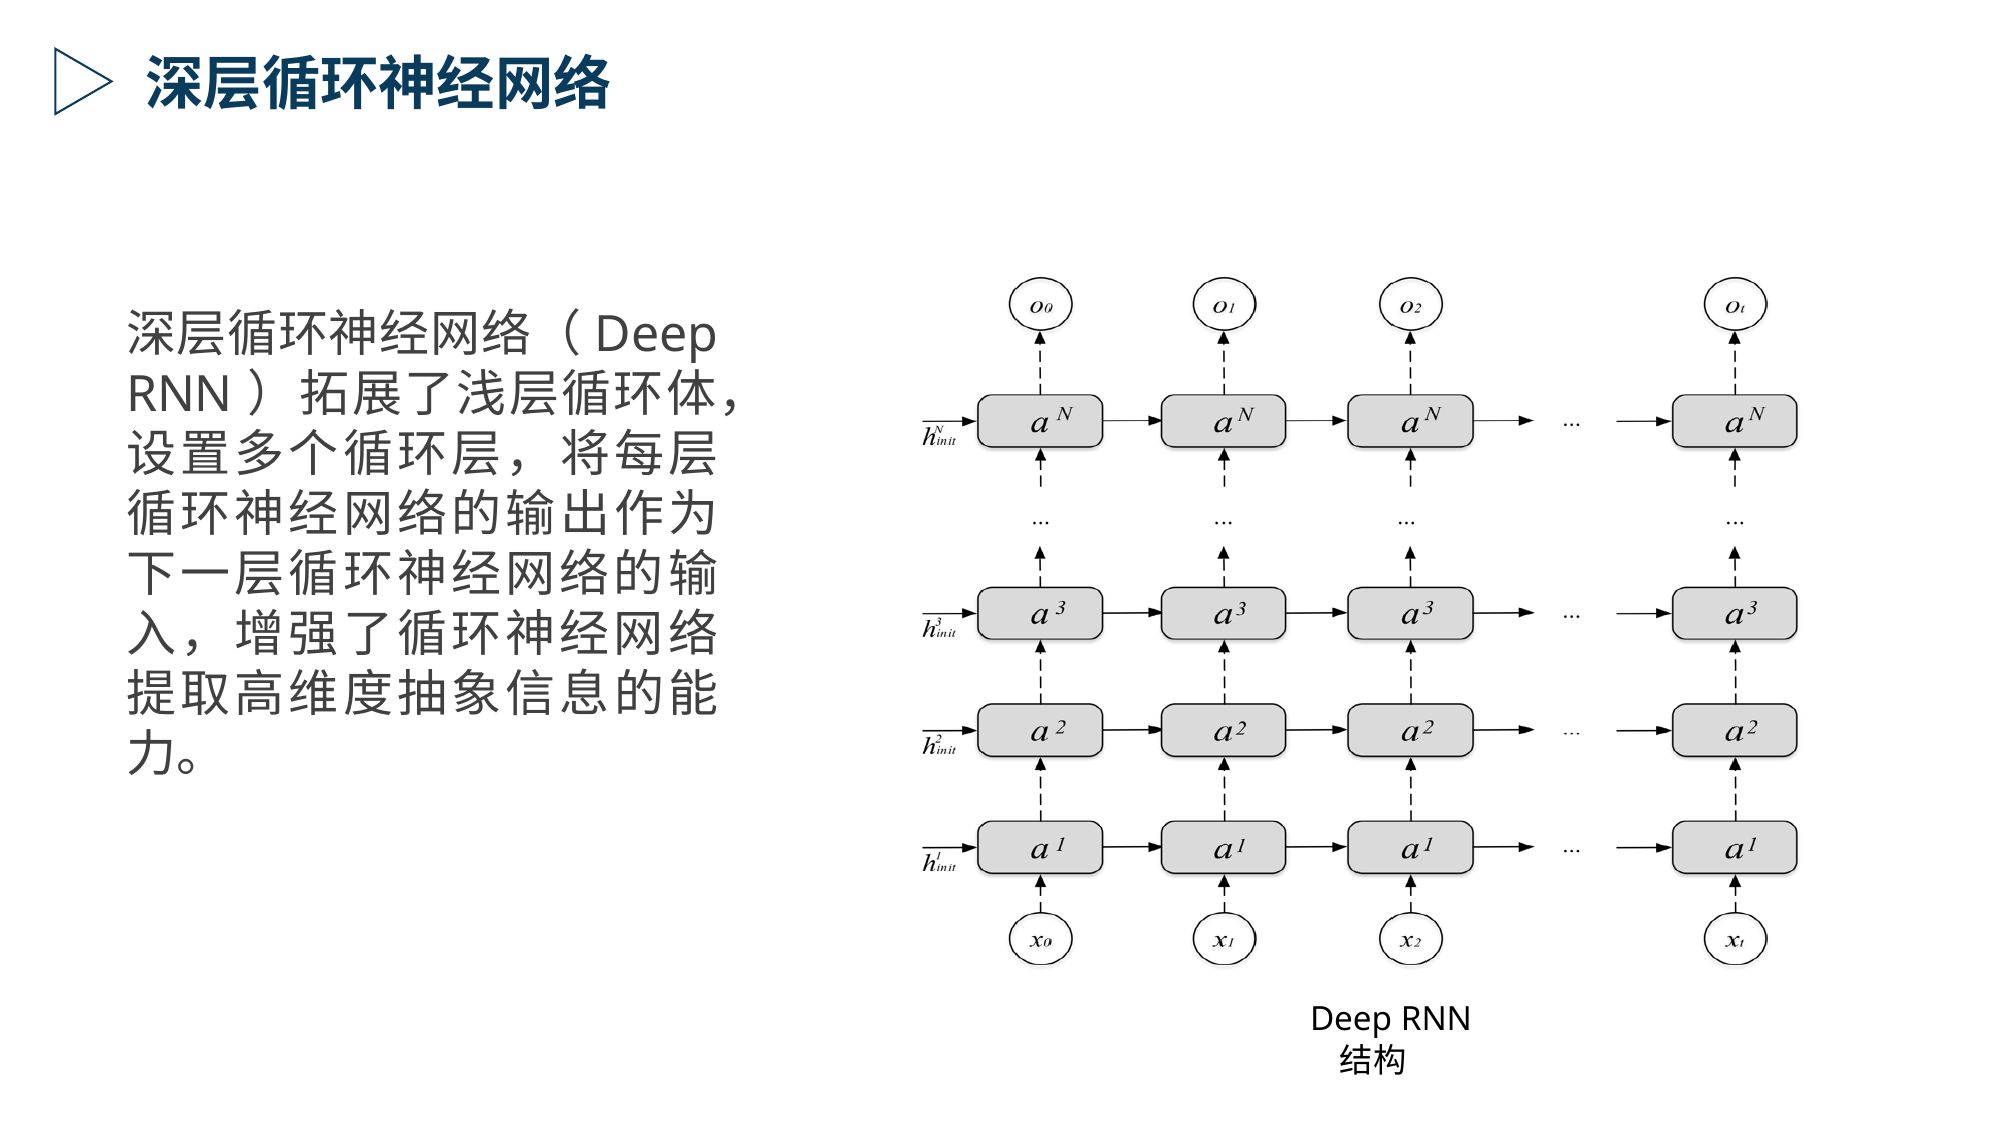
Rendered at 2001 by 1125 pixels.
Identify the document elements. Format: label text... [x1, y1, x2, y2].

text_box 深层循环神经网络（Deep RNN）拓展了浅层循环体，设置多个循环层，将每层循环神经网络的输出作为下一层循环神经网络的输入，增强了循环神经网络提取高维度抽象信息的能力。 [111, 293, 734, 789]
text_box [54, 47, 114, 116]
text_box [914, 276, 1802, 1041]
text_box 深层循环神经网络 [130, 38, 742, 124]
